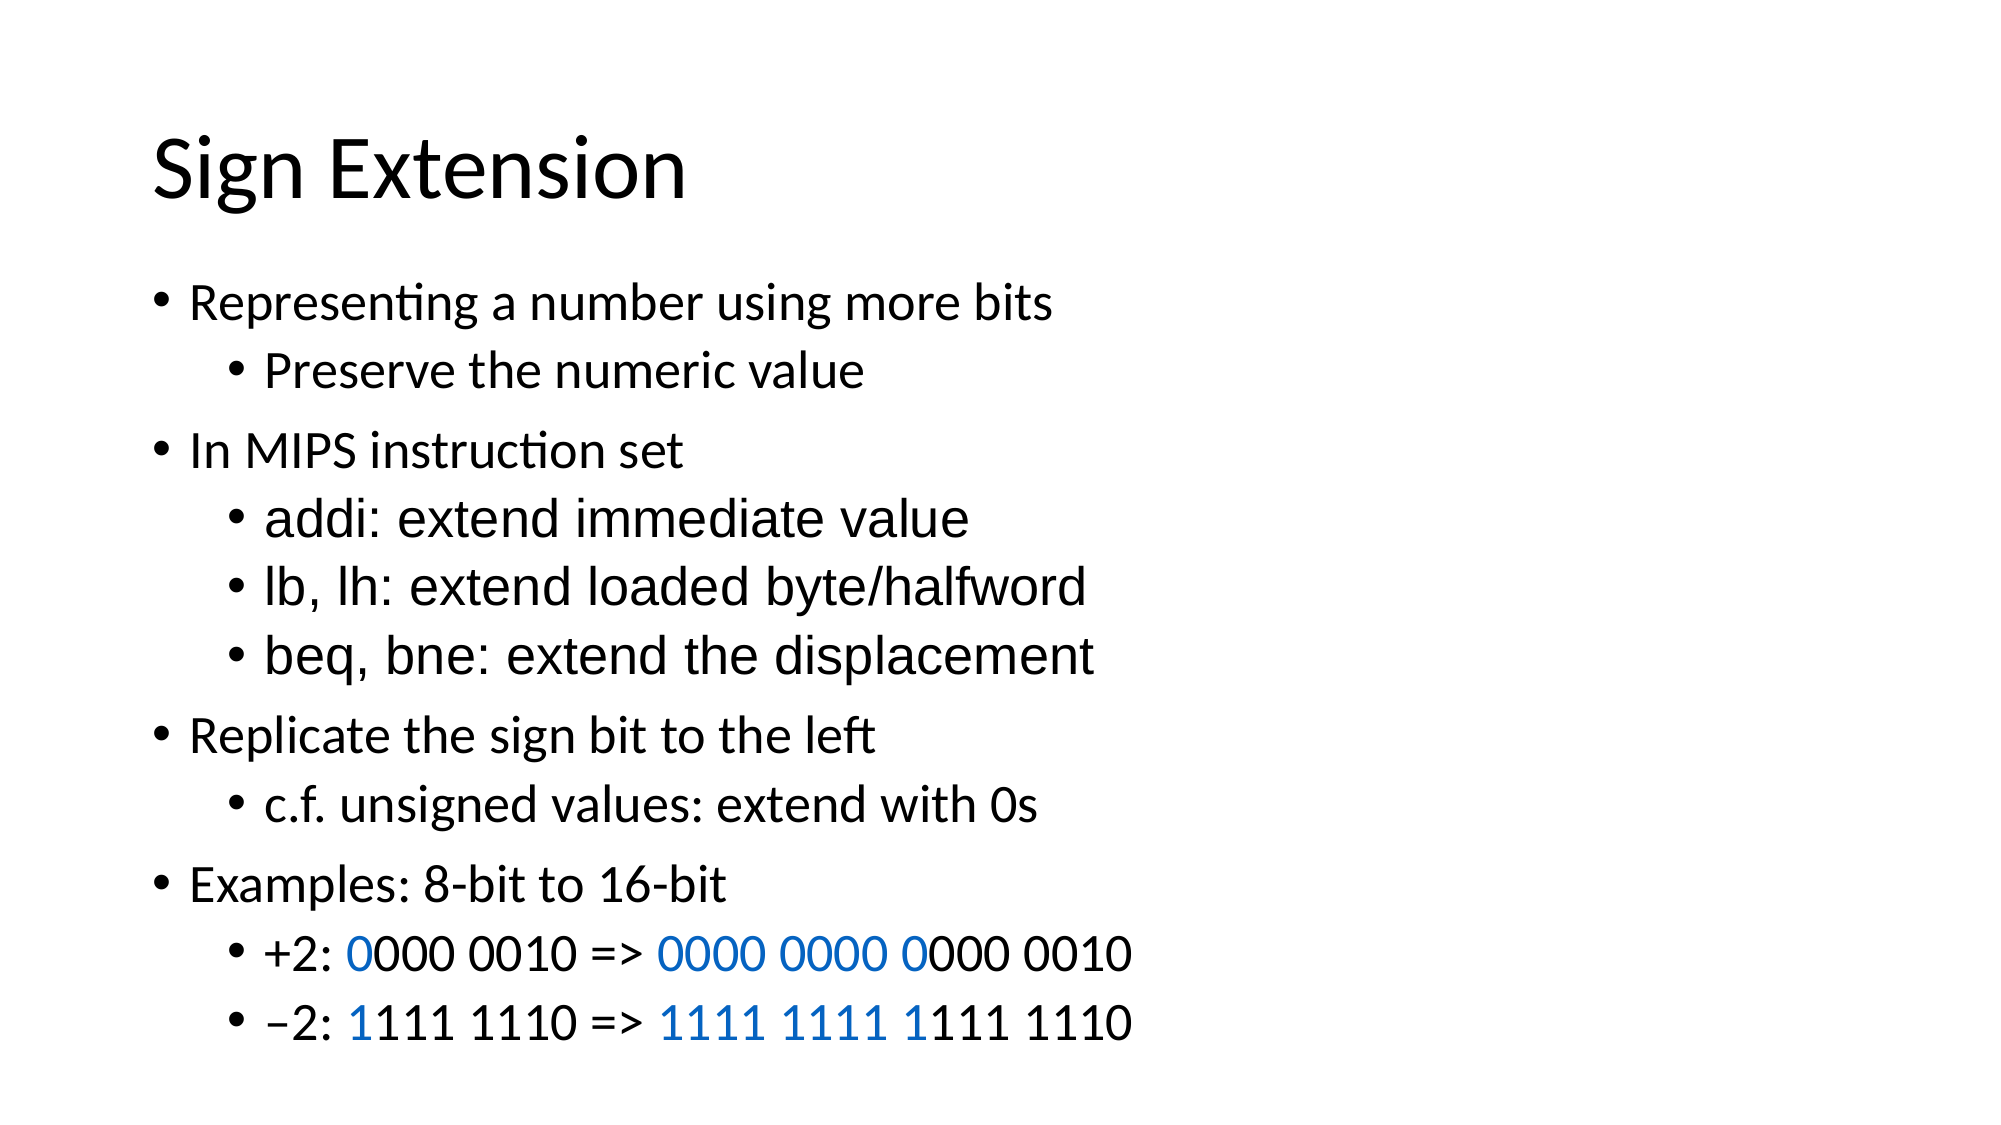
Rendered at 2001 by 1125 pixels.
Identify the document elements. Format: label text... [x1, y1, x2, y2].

title Sign Extension [137, 59, 1863, 265]
list Representing a number using more bits Preserve the numeric value In MIPS instruction set addi: extend immediate value lb, lh: extend loaded byte/halfword beq, bne: extend the displacement Replicate the sign bit to the left c.f. unsigned values: extend with 0s Examples: 8-bit to 16-bit +2: 0000 0010 => 0000 0000 0000 0010 –2: 1111 1110 => 1111 1111 1111 1110 [137, 265, 1863, 1015]
